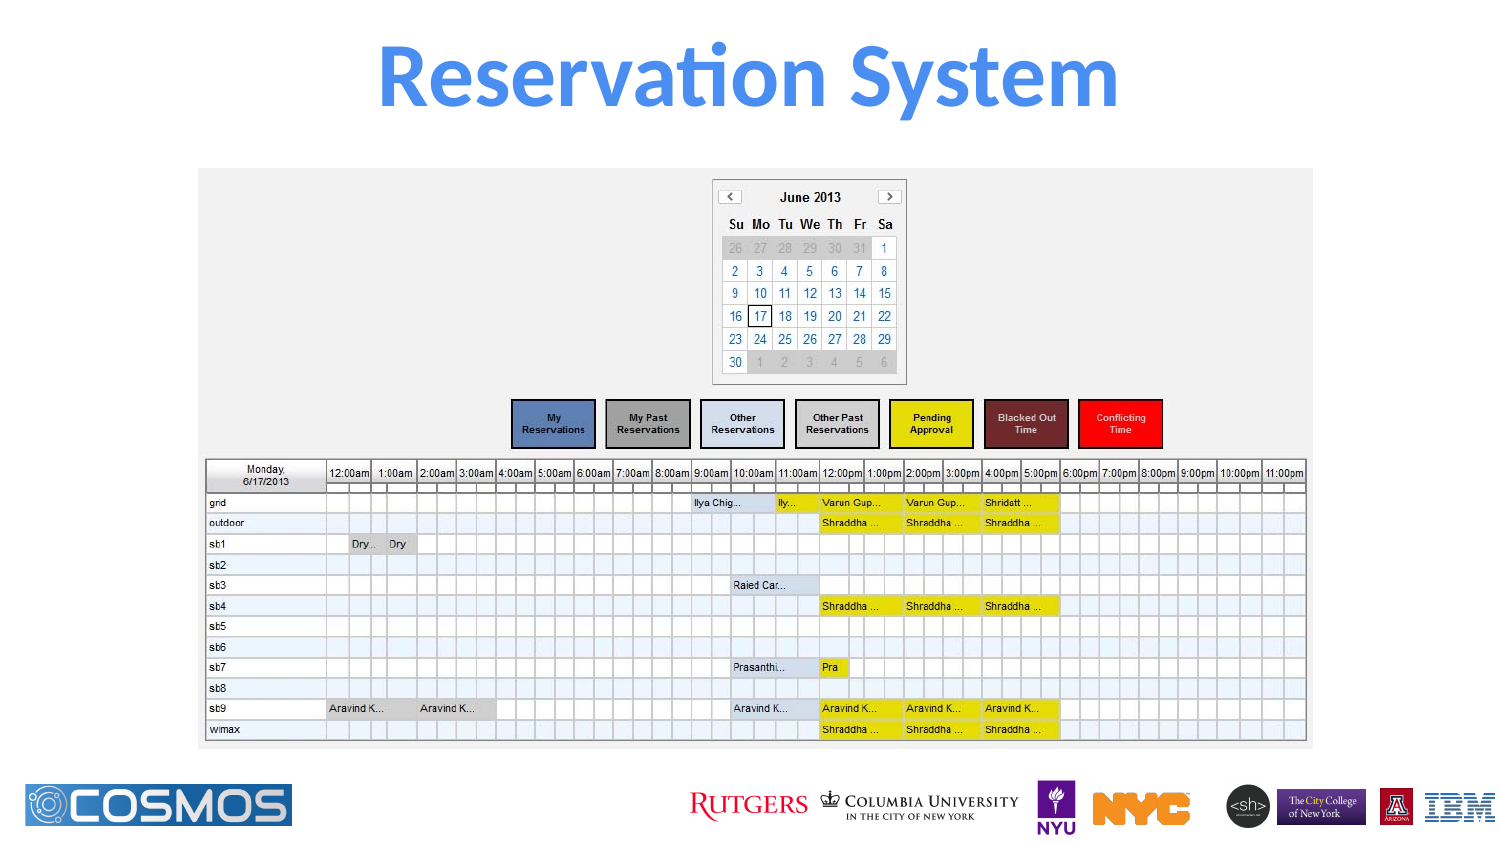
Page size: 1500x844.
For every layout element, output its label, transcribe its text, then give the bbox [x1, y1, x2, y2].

title Reservation System [0, 0, 1500, 141]
picture [1277, 789, 1366, 825]
picture [687, 789, 812, 822]
picture [198, 168, 1313, 749]
picture [1425, 793, 1495, 822]
picture [1224, 781, 1270, 828]
picture [814, 771, 1213, 839]
picture [1380, 788, 1413, 825]
